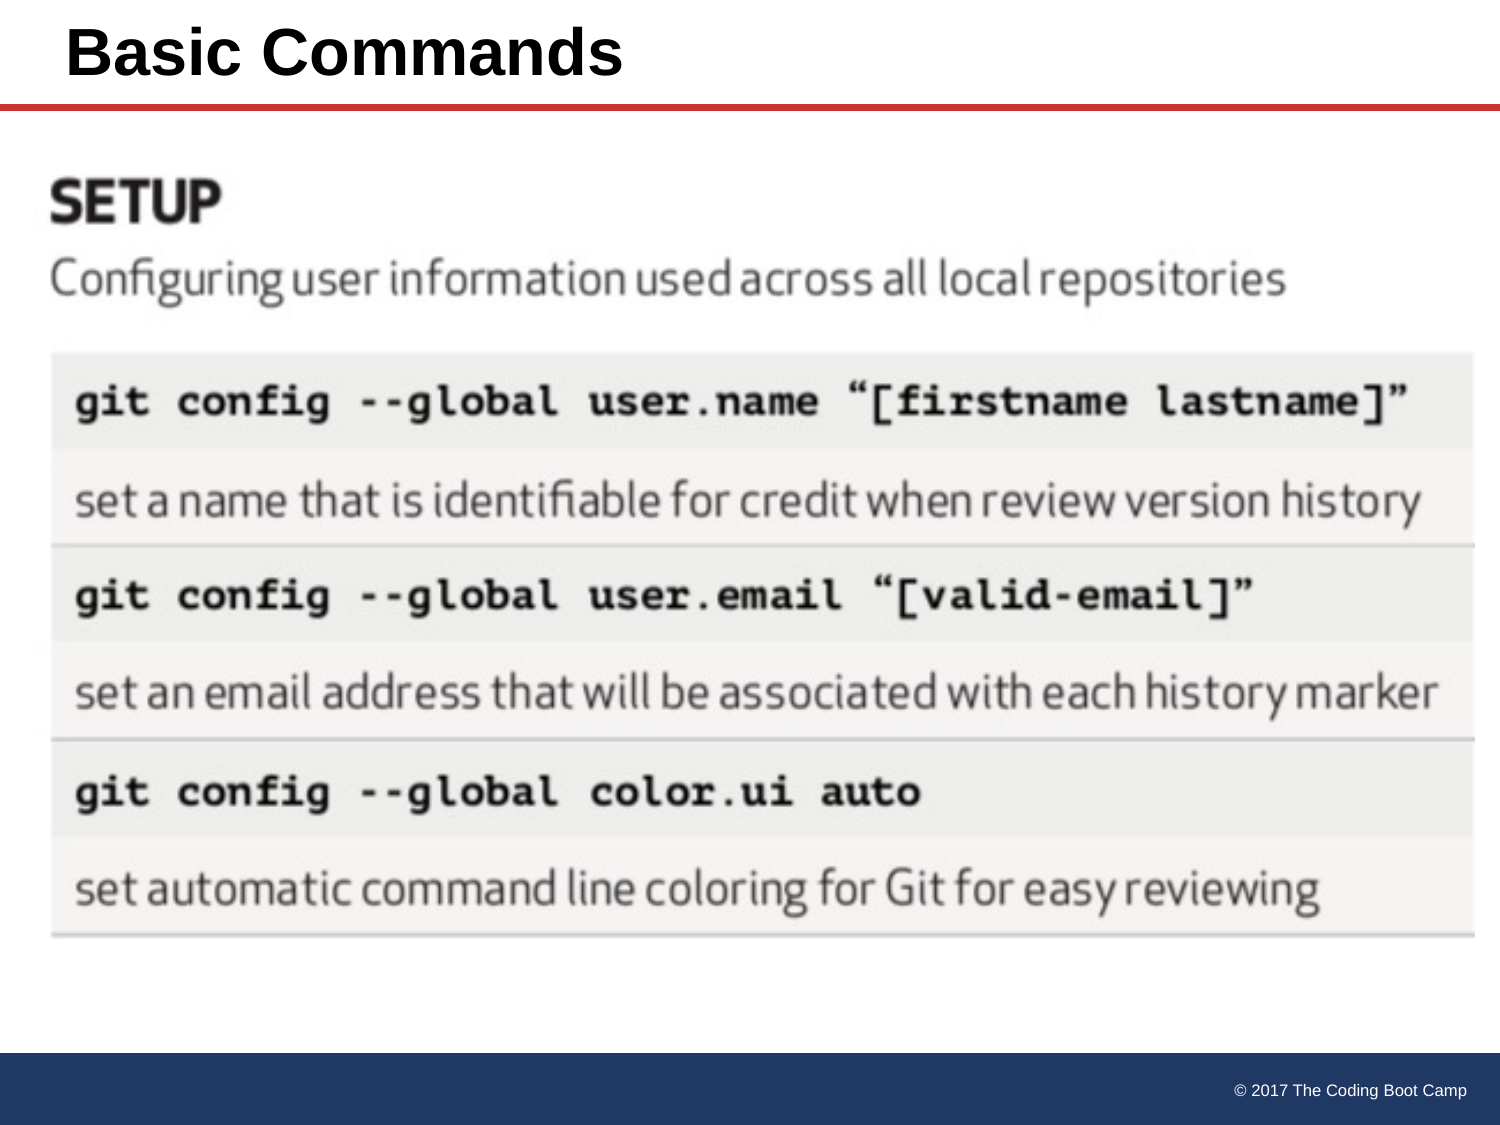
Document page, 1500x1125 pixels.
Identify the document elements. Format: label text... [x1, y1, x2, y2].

title Basic Commands [50, 0, 750, 108]
picture [32, 174, 1475, 941]
